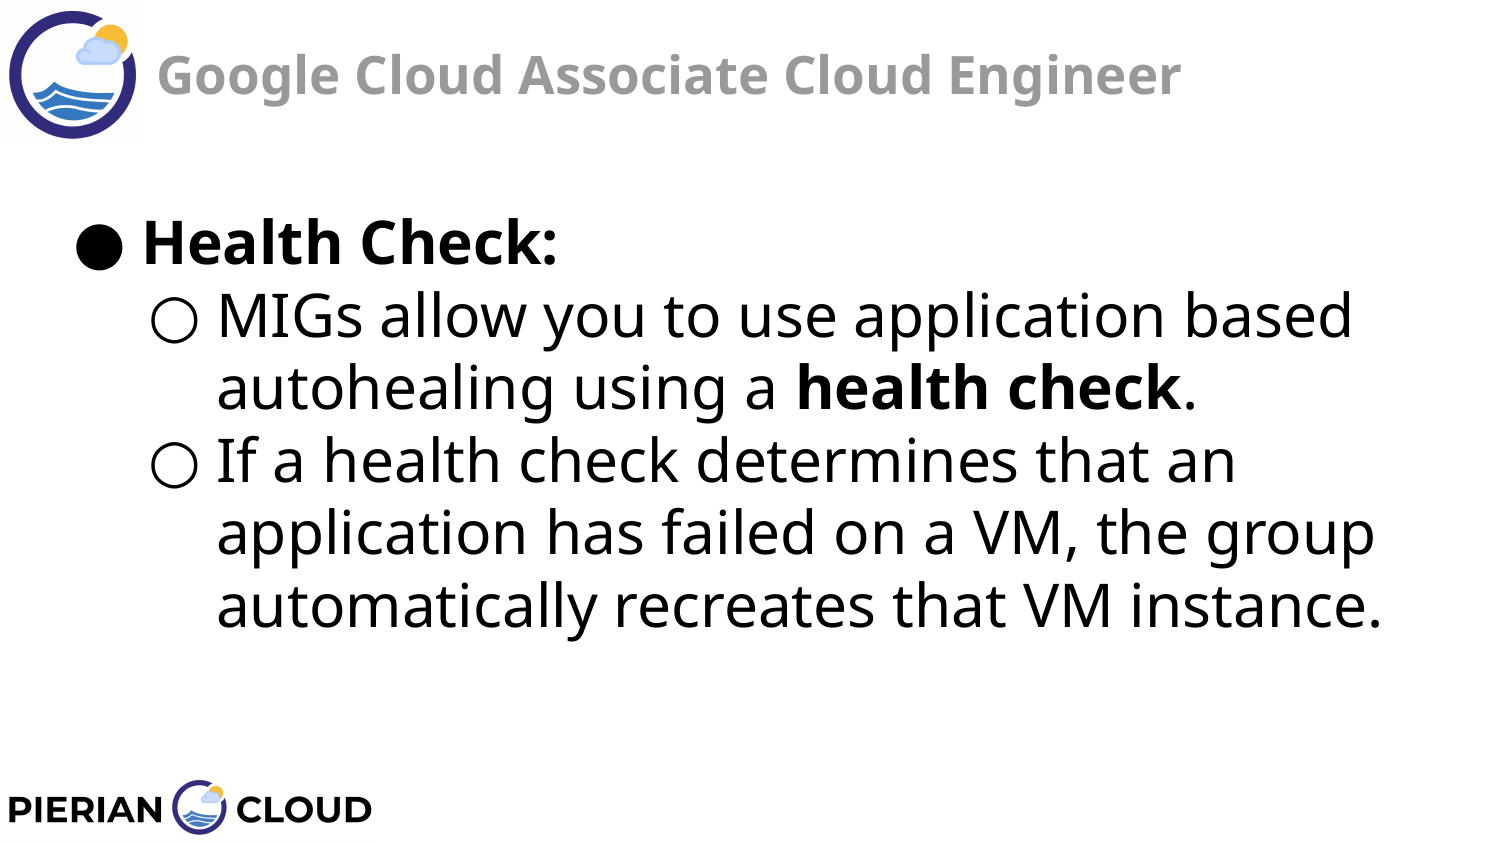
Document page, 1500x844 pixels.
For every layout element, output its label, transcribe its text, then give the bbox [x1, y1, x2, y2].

title Google Cloud Associate Cloud Engineer [146, 25, 1420, 120]
picture [0, 758, 375, 844]
picture [0, 0, 142, 146]
subtitle Health Check: MIGs allow you to use application based autohealing using a health check. If a health check determines that an application has failed on a VM, the group automatically recreates that VM instance. [51, 189, 1476, 750]
